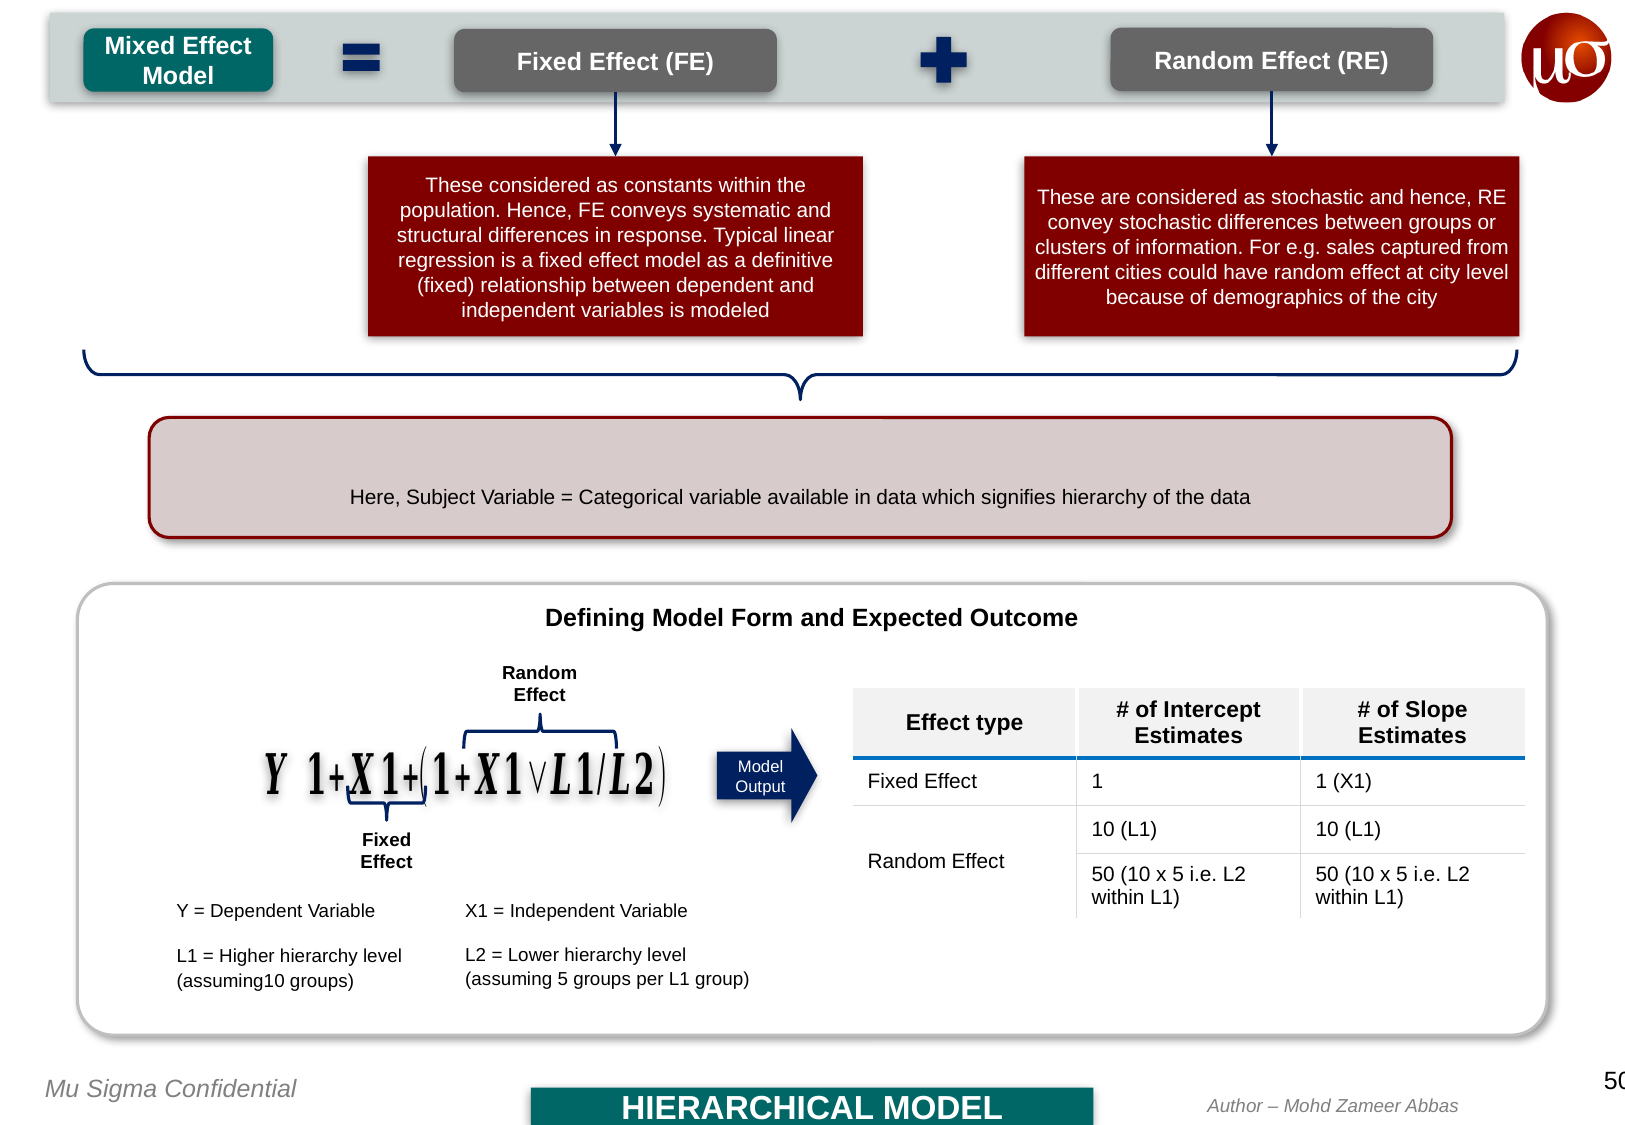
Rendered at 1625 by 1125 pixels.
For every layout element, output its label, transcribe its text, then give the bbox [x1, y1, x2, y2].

table_cell 1 [1077, 760, 1300, 805]
table_cell 50 (10 x 5 i.e. L2 within L1) [1301, 854, 1525, 918]
text_box Defining Model Form and Expected Outcome [75, 581, 1550, 1038]
table_header # of Slope Estimates [1303, 688, 1525, 756]
table_cell 10 (L1) [1301, 806, 1525, 853]
text_box [341, 58, 382, 73]
text_box These are considered as stochastic and hence, RE convey stochastic differences between groups or clusters of information. For e.g. sales captured from different cities could have random effect at city level because of demographics of the city [1022, 154, 1521, 338]
picture [1516, 12, 1615, 103]
table_cell Fixed Effect [853, 760, 1076, 805]
text_box Random Effect (RE) [1108, 25, 1436, 94]
text_box [919, 35, 969, 85]
text_box Fixed Effect (FE) [452, 26, 779, 95]
text_box Model Output [776, 725, 820, 826]
table_header Effect type [853, 688, 1075, 756]
text_box [341, 42, 382, 57]
table_cell 50 (10 x 5 i.e. L2 within L1) [1077, 854, 1300, 918]
table_cell 10 (L1) [1077, 806, 1300, 853]
text_box [83, 349, 1517, 400]
table_cell 1 (X1) [1301, 760, 1525, 805]
table_header # of Intercept Estimates [1079, 688, 1299, 756]
text_box Mixed Effect Model [81, 26, 276, 94]
text_box HIERARCHICAL MODEL [529, 1085, 1096, 1125]
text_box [161, 652, 770, 1000]
text_box [48, 10, 1506, 104]
text_box These considered as constants within the population. Hence, FE conveys systematic and structural differences in response. Typical linear regression is a fixed effect model as a definitive (fixed) relationship between dependent and independent variables is modeled [366, 154, 865, 338]
table_cell Random Effect [853, 806, 1076, 918]
